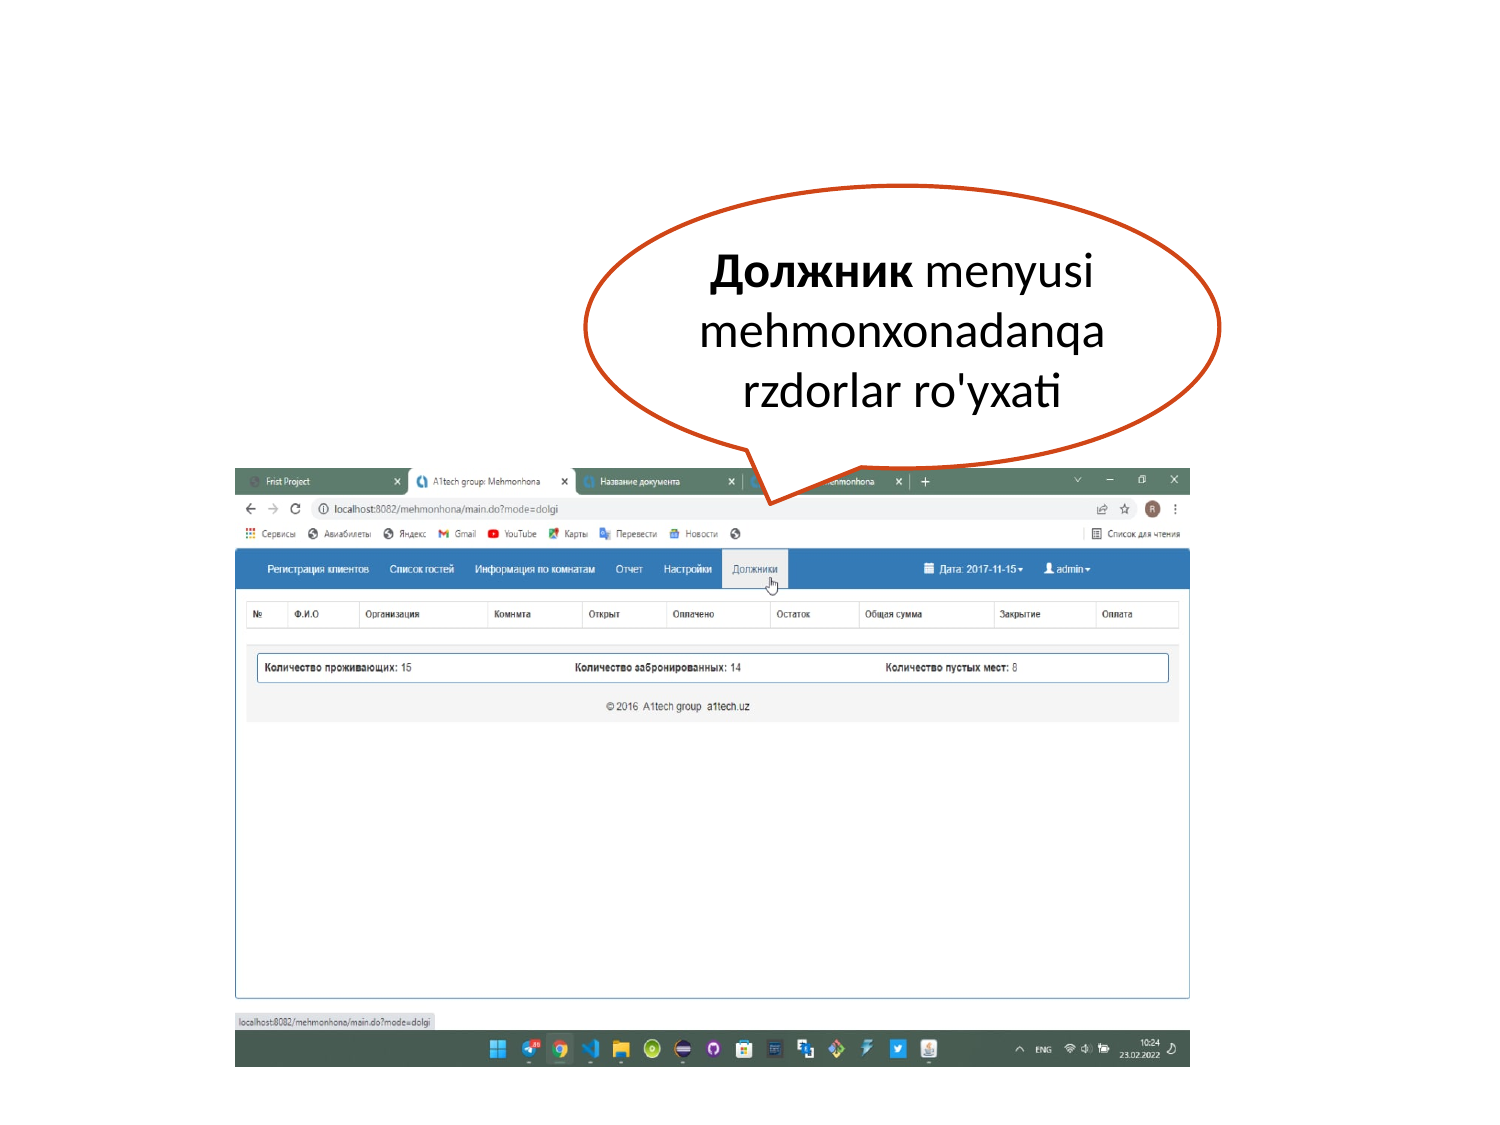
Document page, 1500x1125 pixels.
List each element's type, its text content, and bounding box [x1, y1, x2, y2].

text_box Должник menyusi mehmonxonadanqarzdorlar ro'yxati [585, 185, 1220, 468]
picture [235, 468, 1190, 1067]
